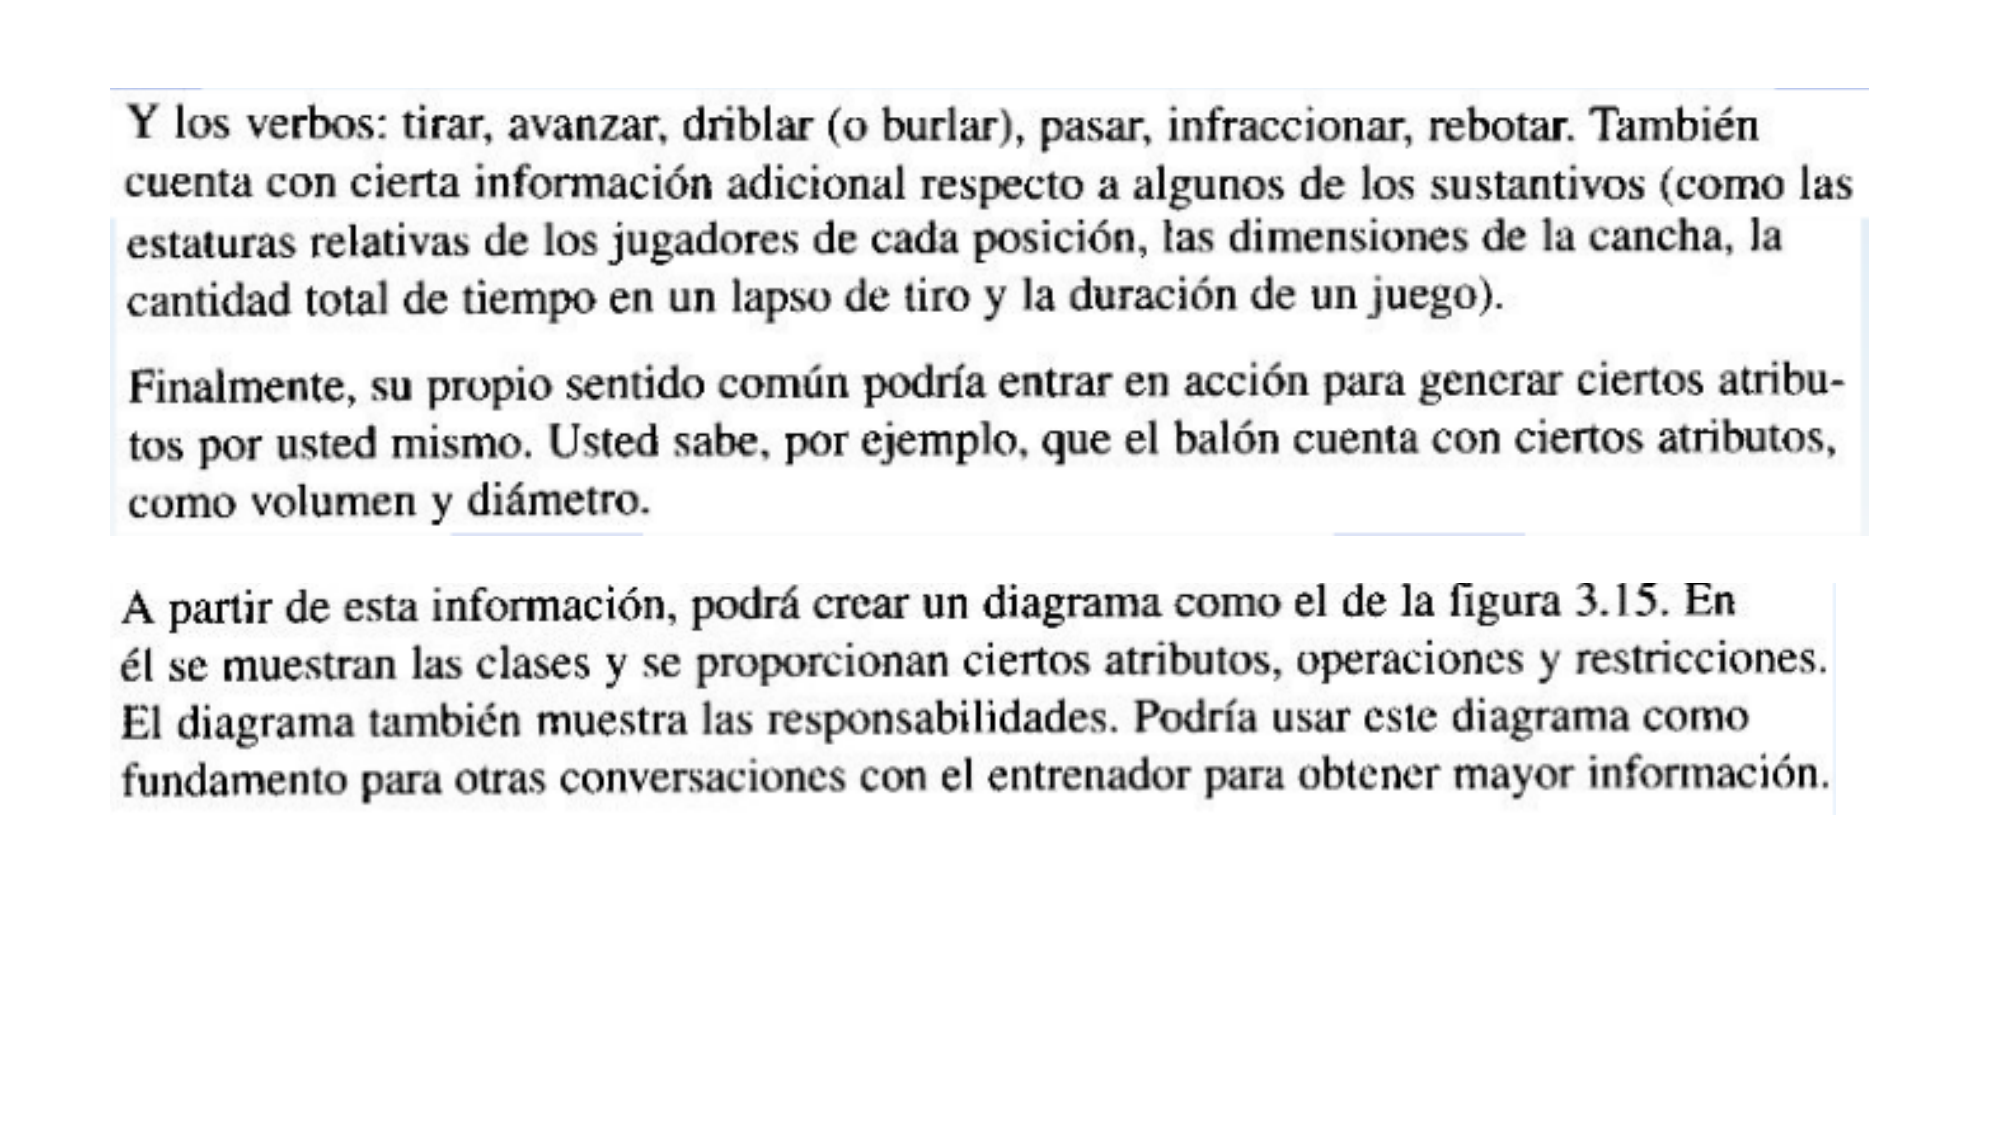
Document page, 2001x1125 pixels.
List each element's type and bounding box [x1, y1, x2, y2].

picture [110, 88, 1869, 536]
picture [110, 583, 1836, 815]
